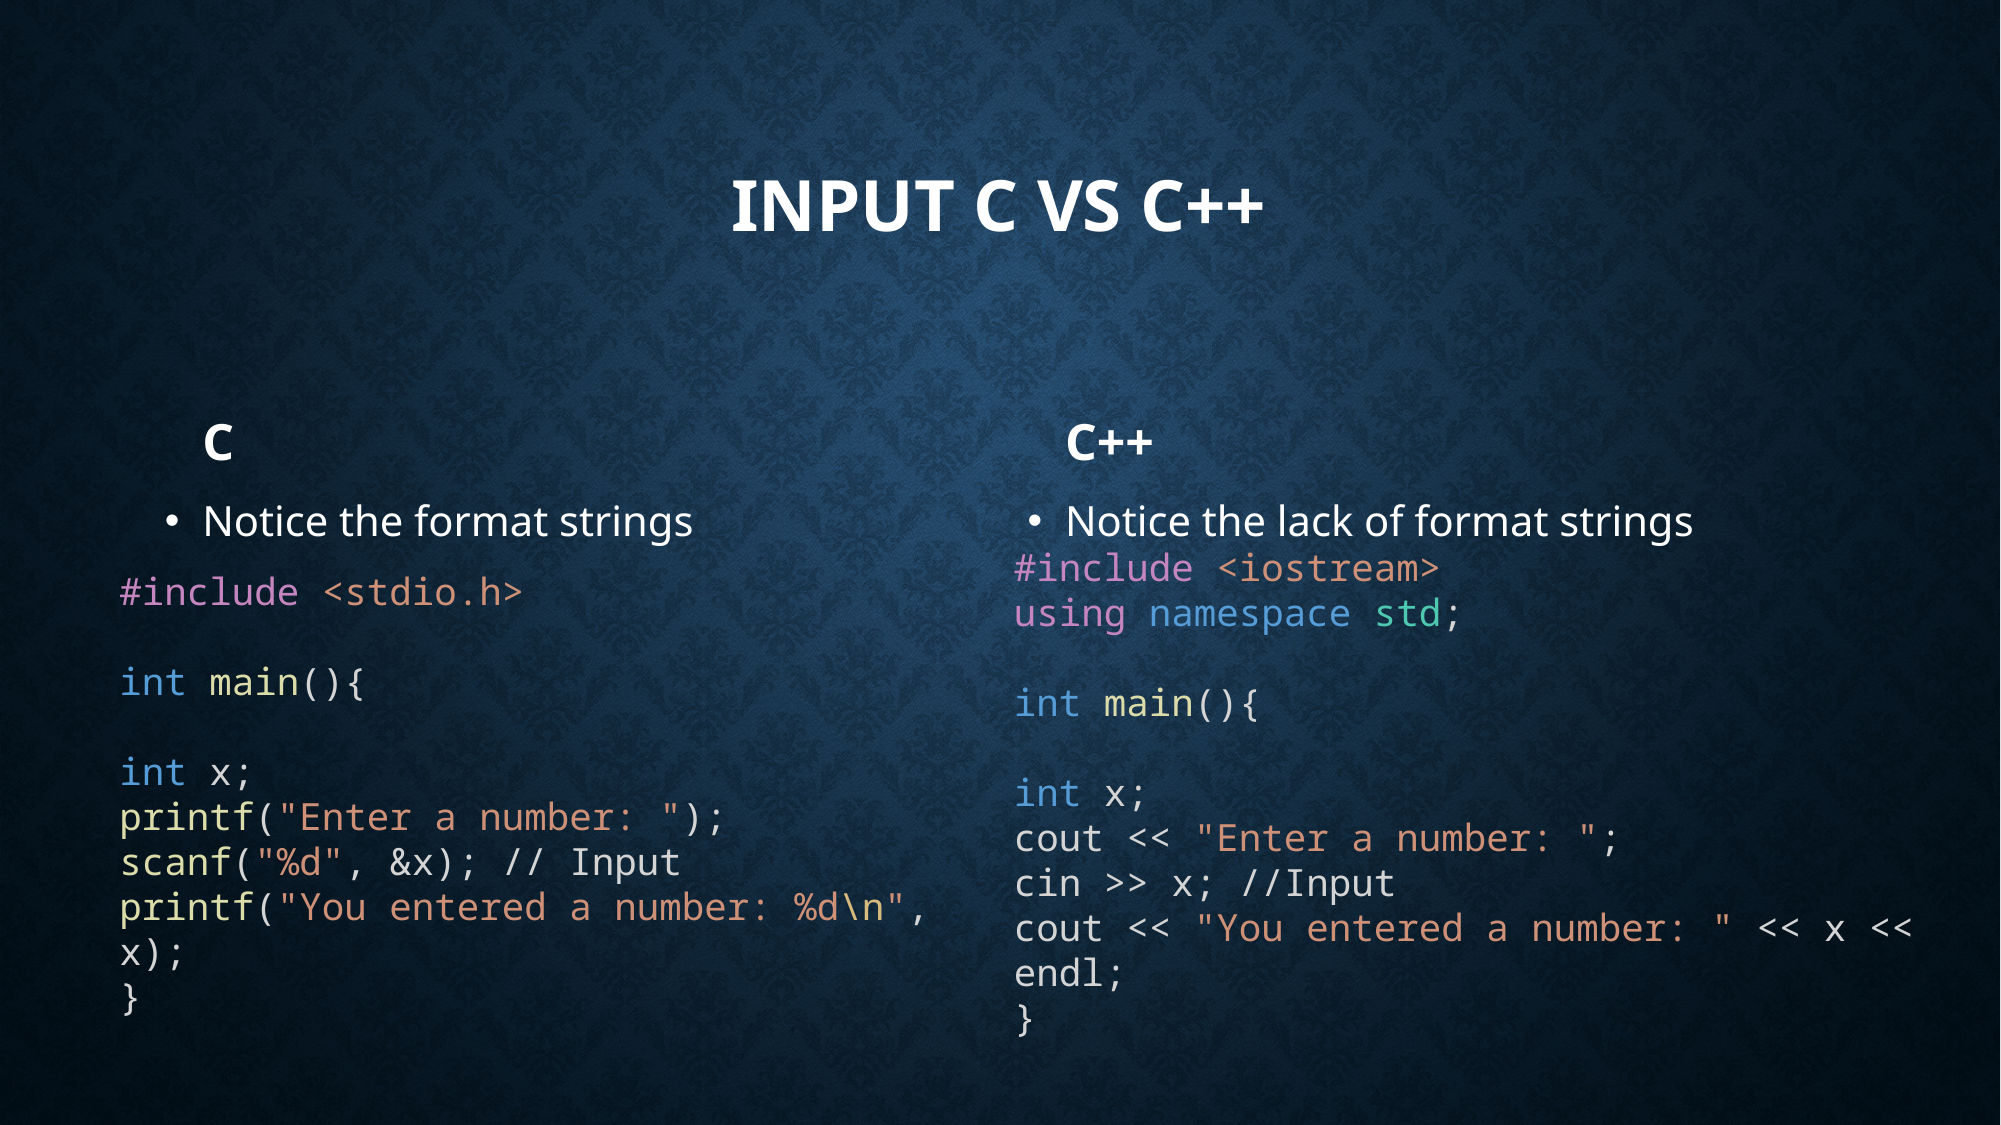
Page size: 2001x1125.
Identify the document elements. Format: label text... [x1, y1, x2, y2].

list C [187, 342, 988, 477]
text_box #include <stdio.h> int main(){ int x; printf("Enter a number: "); scanf("%d", &x); // Input printf("You entered a number: %d\n", x); } [104, 560, 969, 1026]
title Input C vs C++ [149, 99, 1849, 318]
list C++ [1050, 342, 1849, 477]
list Notice the format strings [149, 477, 988, 950]
list Notice the lack of format strings [1012, 477, 1849, 536]
text_box #include <iostream> using namespace std; int main(){ int x; cout << "Enter a number: "; cin >> x; //Input cout << "You entered a number: " << x << endl; } [999, 536, 1980, 1047]
